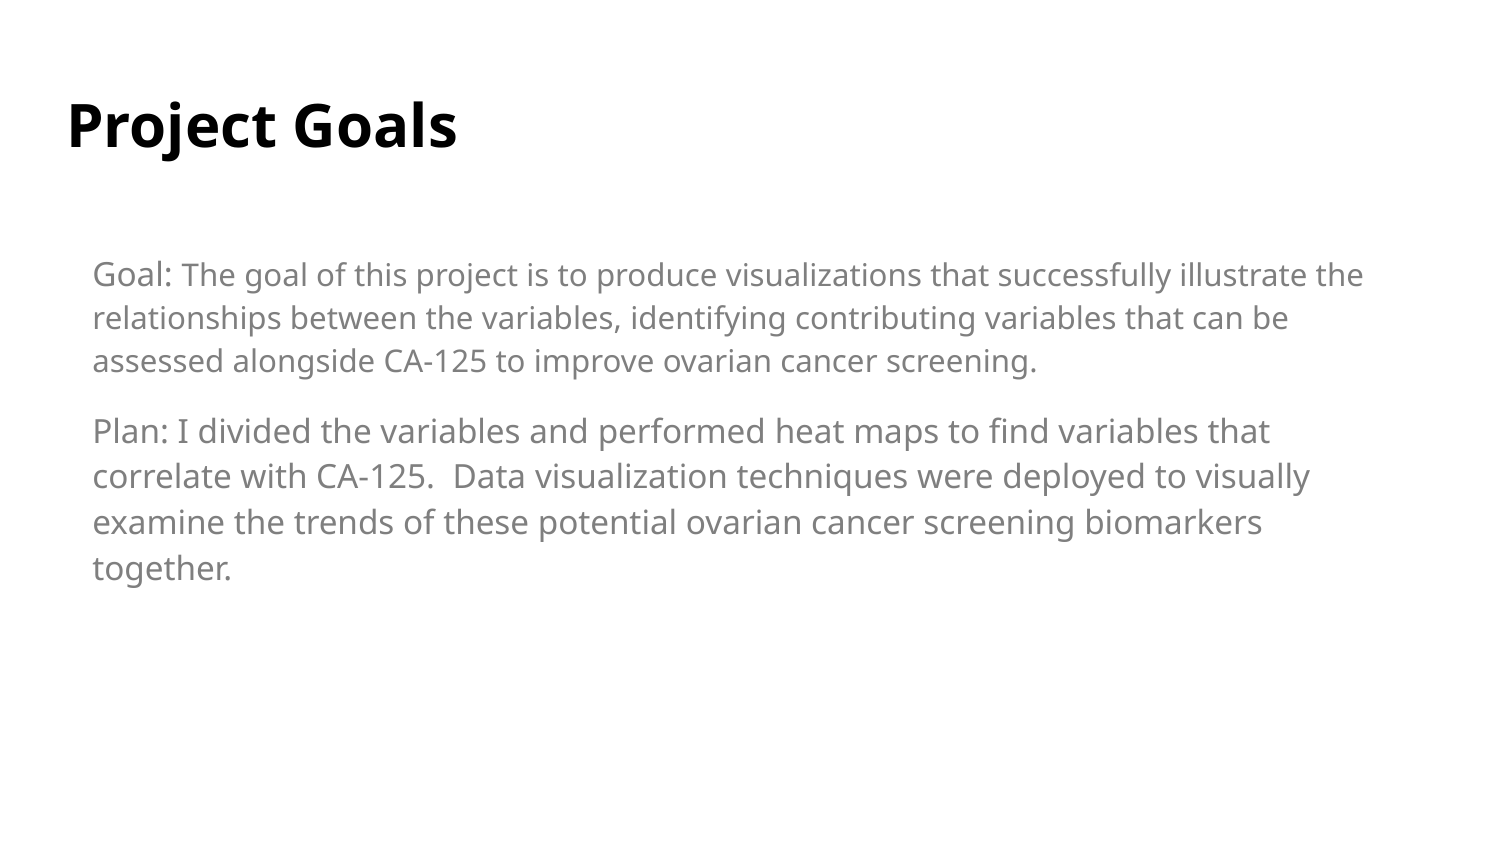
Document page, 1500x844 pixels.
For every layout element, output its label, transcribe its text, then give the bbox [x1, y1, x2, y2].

title Project Goals [51, 72, 1449, 176]
list Goal: The goal of this project is to produce visualizations that successfully illustrate the relationships between the variables, identifying contributing variables that can be assessed alongside CA-125 to improve ovarian cancer screening. Plan: I divided the variables and performed heat maps to find variables that correlate with CA-125. Data visualization techniques were deployed to visually examine the trends of these potential ovarian cancer screening biomarkers together. [77, 232, 1427, 760]
